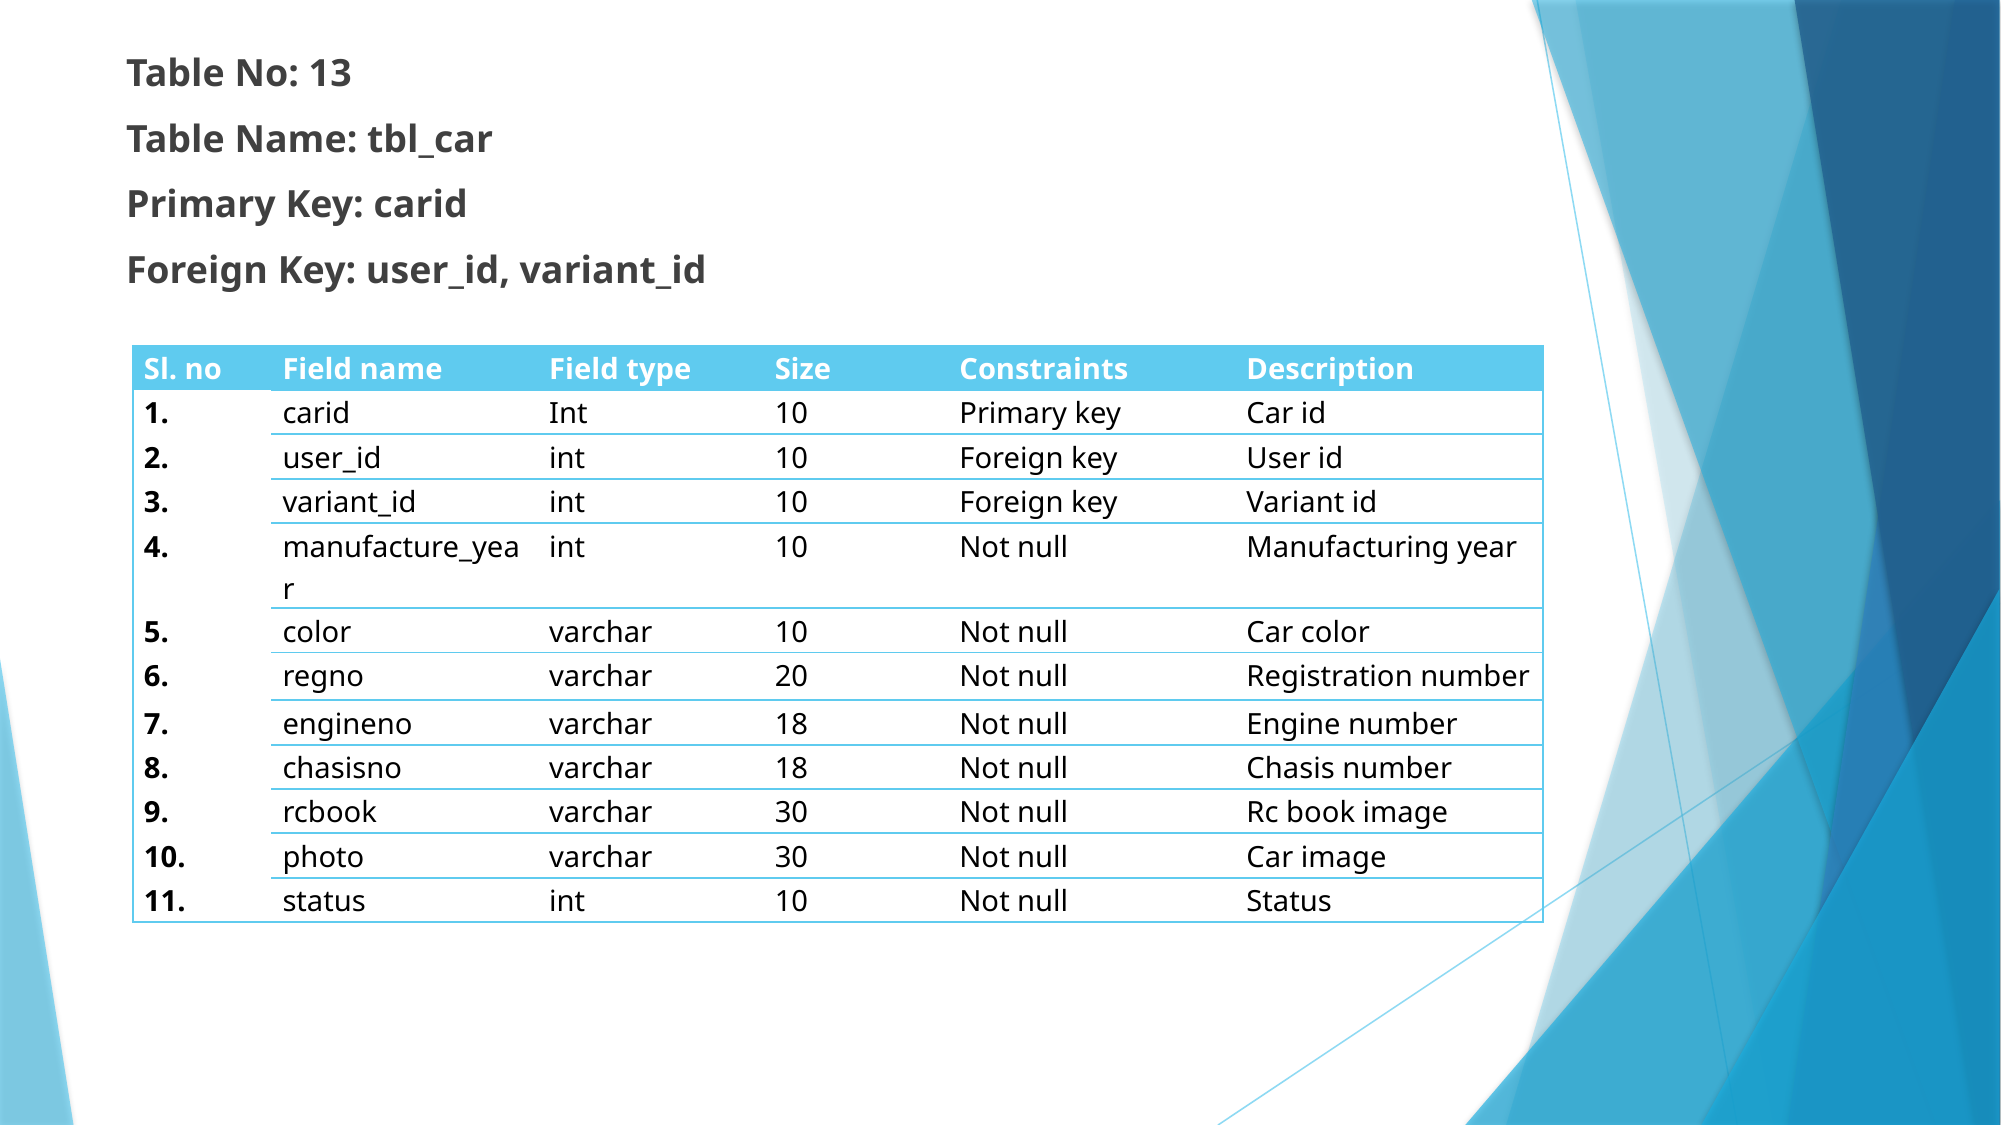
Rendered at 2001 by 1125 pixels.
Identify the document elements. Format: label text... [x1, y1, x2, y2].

table_cell 7. [134, 700, 271, 745]
table_header Field type [538, 347, 764, 389]
table_cell int [538, 879, 764, 921]
table_cell varchar [538, 609, 764, 652]
table_cell carid [271, 391, 538, 433]
table_cell Manufacturing year [1235, 524, 1542, 607]
table_cell 10 [764, 609, 948, 652]
table_cell 30 [764, 834, 948, 877]
table_cell int [538, 480, 764, 522]
table_header Field name [271, 347, 538, 389]
table_cell User id [1235, 435, 1542, 478]
table_cell 3. [134, 479, 271, 523]
table_header Constraints [948, 347, 1235, 389]
table_cell 10. [134, 833, 271, 878]
table_cell varchar [538, 834, 764, 877]
table_cell Car image [1235, 834, 1542, 877]
table_cell Not null [948, 524, 1235, 607]
table_cell color [271, 609, 538, 652]
table_cell varchar [538, 790, 764, 832]
table_cell Int [538, 391, 764, 433]
table_cell Not null [948, 834, 1235, 877]
table_cell int [538, 435, 764, 478]
table_cell Not null [948, 879, 1235, 921]
table_cell 9. [134, 789, 271, 833]
table_cell Foreign key [948, 435, 1235, 478]
table_cell 4. [134, 523, 271, 608]
table_header Description [1235, 347, 1542, 389]
table_cell chasisno [271, 746, 538, 788]
table_cell Car id [1235, 391, 1542, 433]
table_cell Not null [948, 653, 1235, 699]
table_cell 30 [764, 790, 948, 832]
table_cell Not null [948, 609, 1235, 652]
table_cell 6. [134, 653, 271, 700]
table_cell 10 [764, 391, 948, 433]
table_cell 2. [134, 434, 271, 479]
table_cell engineno [271, 701, 538, 744]
table_cell status [271, 879, 538, 921]
table_cell Engine number [1235, 701, 1542, 744]
table_cell 5. [134, 608, 271, 653]
table_cell 20 [764, 653, 948, 699]
table_header Size [764, 347, 948, 389]
table_cell 11. [134, 878, 271, 921]
table_cell varchar [538, 701, 764, 744]
table_cell varchar [538, 653, 764, 699]
table_cell user_id [271, 435, 538, 478]
table_cell rcbook [271, 790, 538, 832]
table_cell Car color [1235, 609, 1542, 652]
table_cell Chasis number [1235, 746, 1542, 788]
table_cell 10 [764, 480, 948, 522]
table_cell 1. [134, 390, 271, 434]
table_cell 10 [764, 435, 948, 478]
table_cell 10 [764, 879, 948, 921]
table_cell 18 [764, 701, 948, 744]
table_cell Not null [948, 790, 1235, 832]
table_cell variant_id [271, 480, 538, 522]
table_cell photo [271, 834, 538, 877]
table_header Sl. no [134, 347, 271, 390]
table_cell Rc book image [1235, 790, 1542, 832]
table_cell manufacture_year [271, 524, 538, 607]
table_cell 10 [764, 524, 948, 607]
table_cell Status [1235, 879, 1542, 921]
table_cell Registration number [1235, 653, 1542, 699]
table_cell Not null [948, 701, 1235, 744]
table_cell Primary key [948, 391, 1235, 433]
table_cell 8. [134, 745, 271, 789]
table_cell 18 [764, 746, 948, 788]
table_cell Foreign key [948, 480, 1235, 522]
table_cell Variant id [1235, 480, 1542, 522]
table_cell int [538, 524, 764, 607]
list Table No: 13 Table Name: tbl_car Primary Key: carid Foreign Key: user_id, variant_id [111, 41, 1522, 991]
table_cell regno [271, 653, 538, 699]
table_cell varchar [538, 746, 764, 788]
table_cell Not null [948, 746, 1235, 788]
